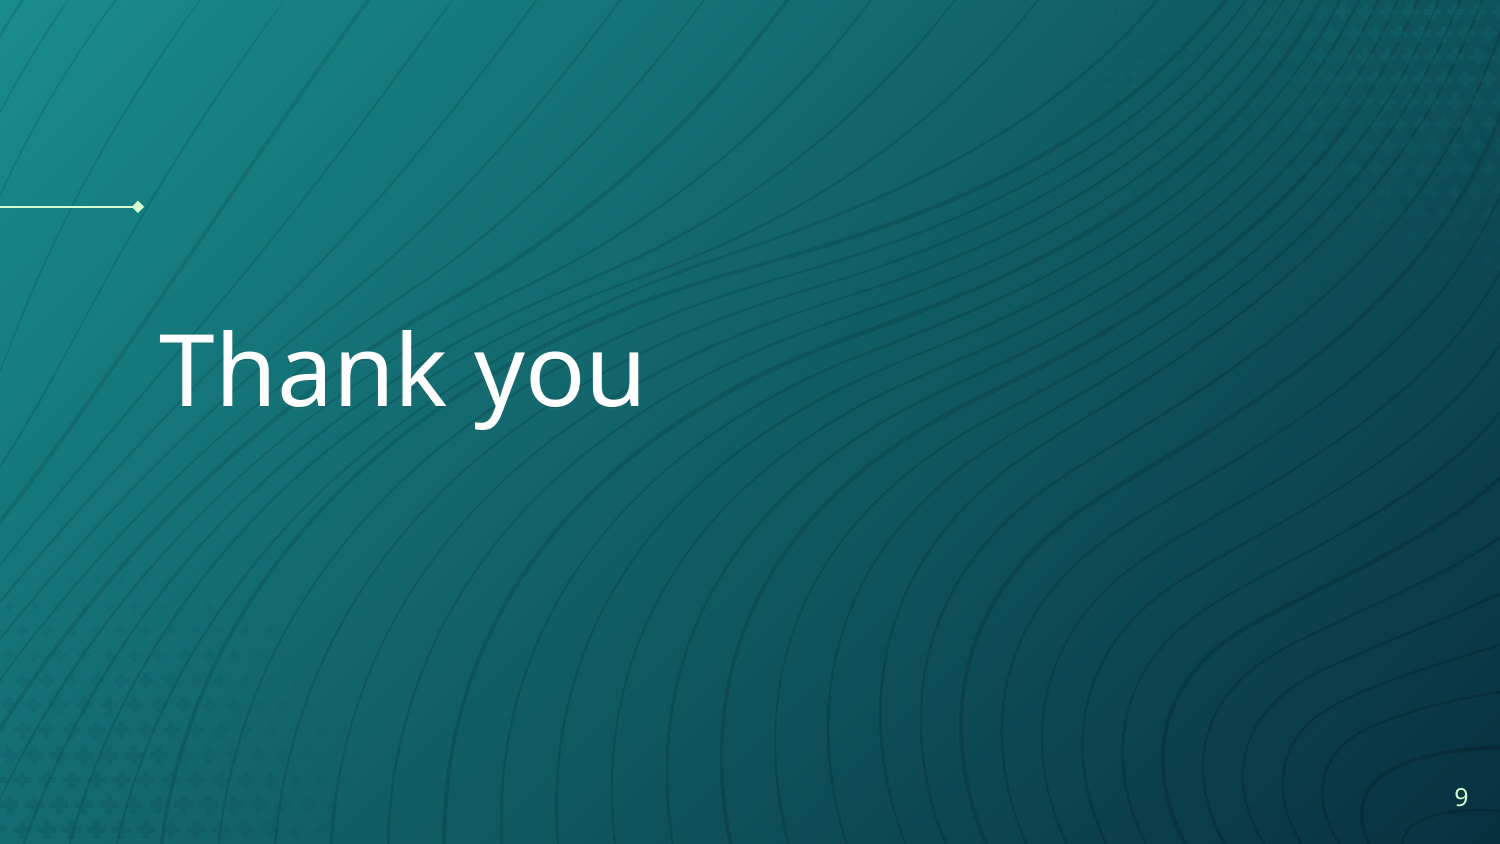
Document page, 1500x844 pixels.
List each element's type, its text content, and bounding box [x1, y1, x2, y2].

title Thank you [159, 174, 1307, 574]
slide_number ‹#› [1378, 766, 1469, 832]
